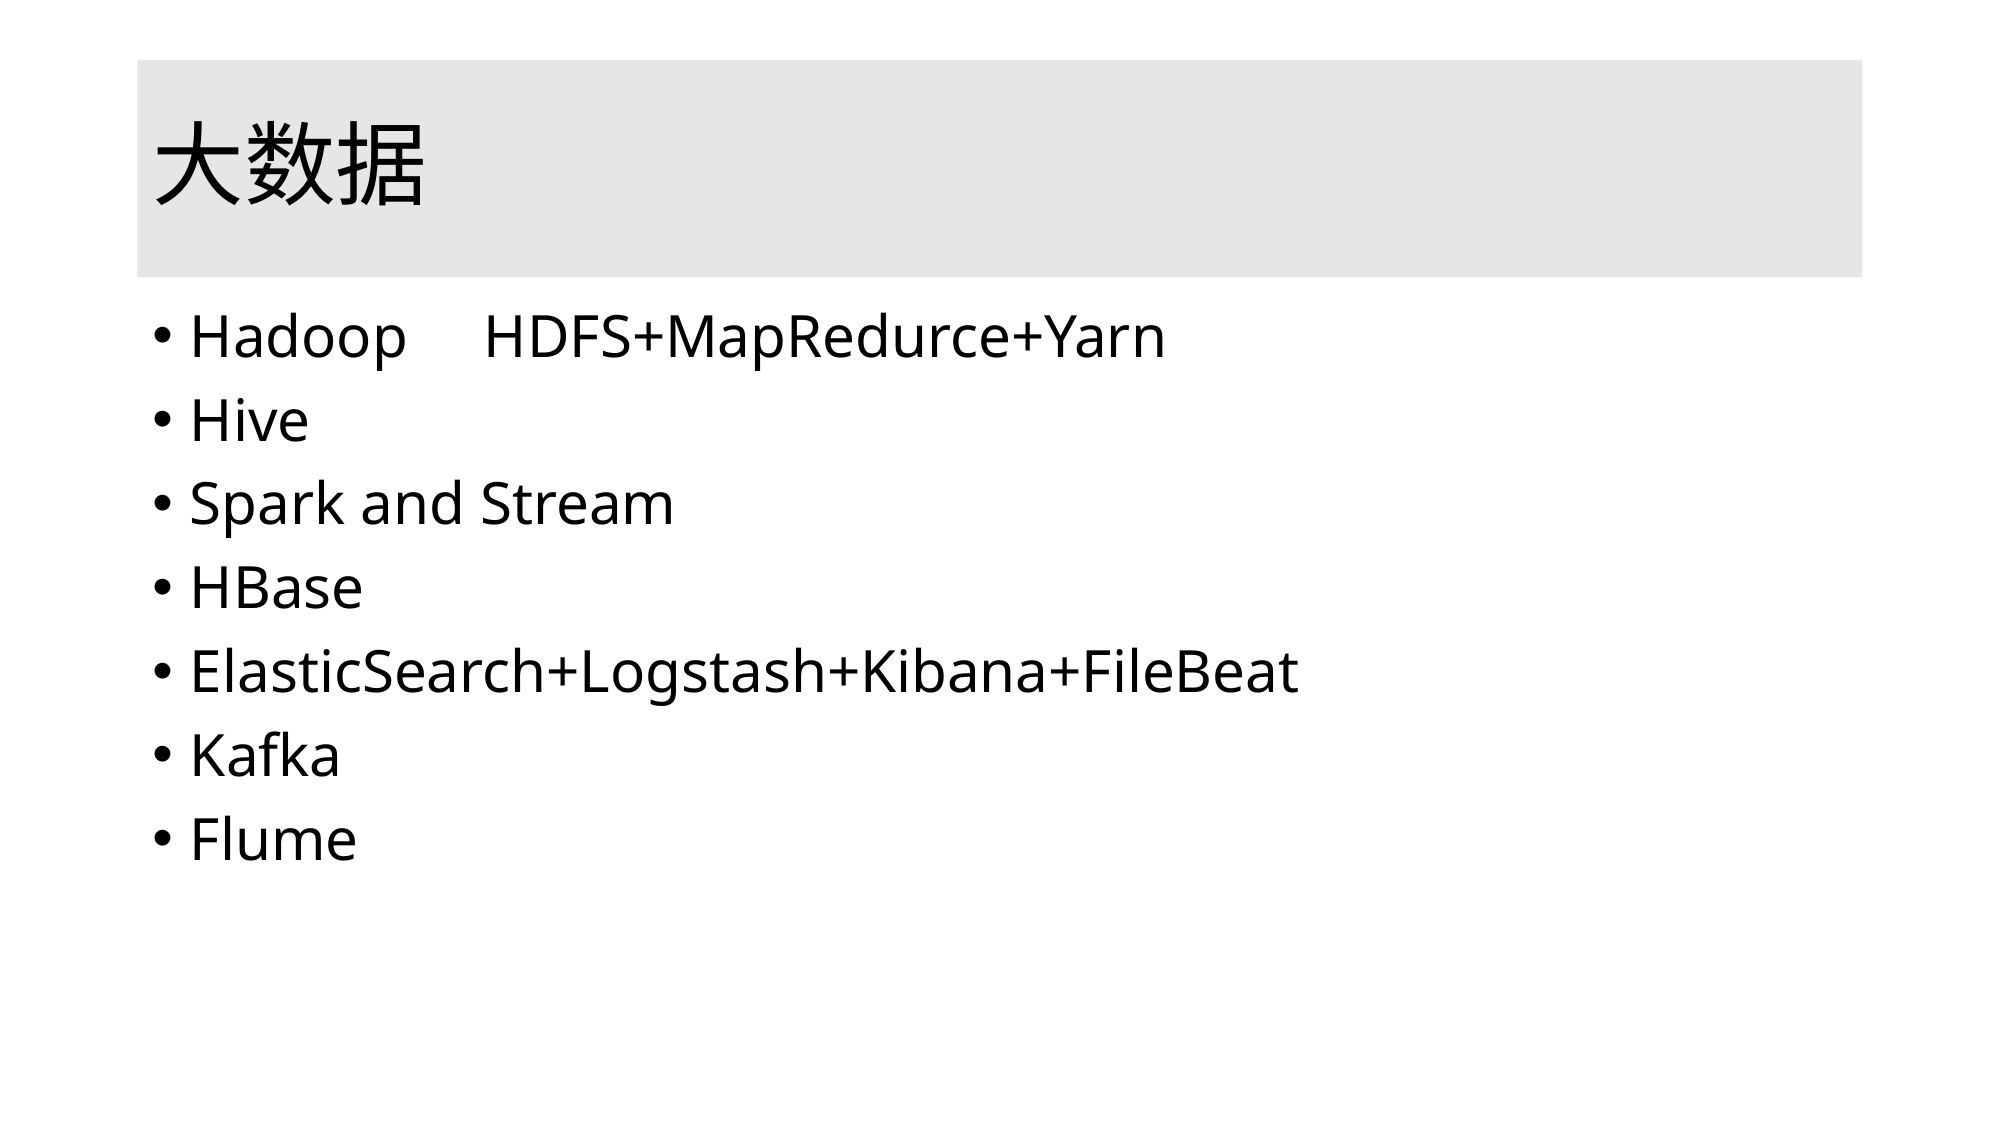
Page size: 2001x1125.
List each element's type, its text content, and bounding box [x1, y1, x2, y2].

title 大数据 [137, 59, 1863, 278]
list Hadoop HDFS+MapRedurce+Yarn Hive Spark and Stream HBase ElasticSearch+Logstash+Kibana+FileBeat Kafka Flume [137, 299, 1863, 1014]
